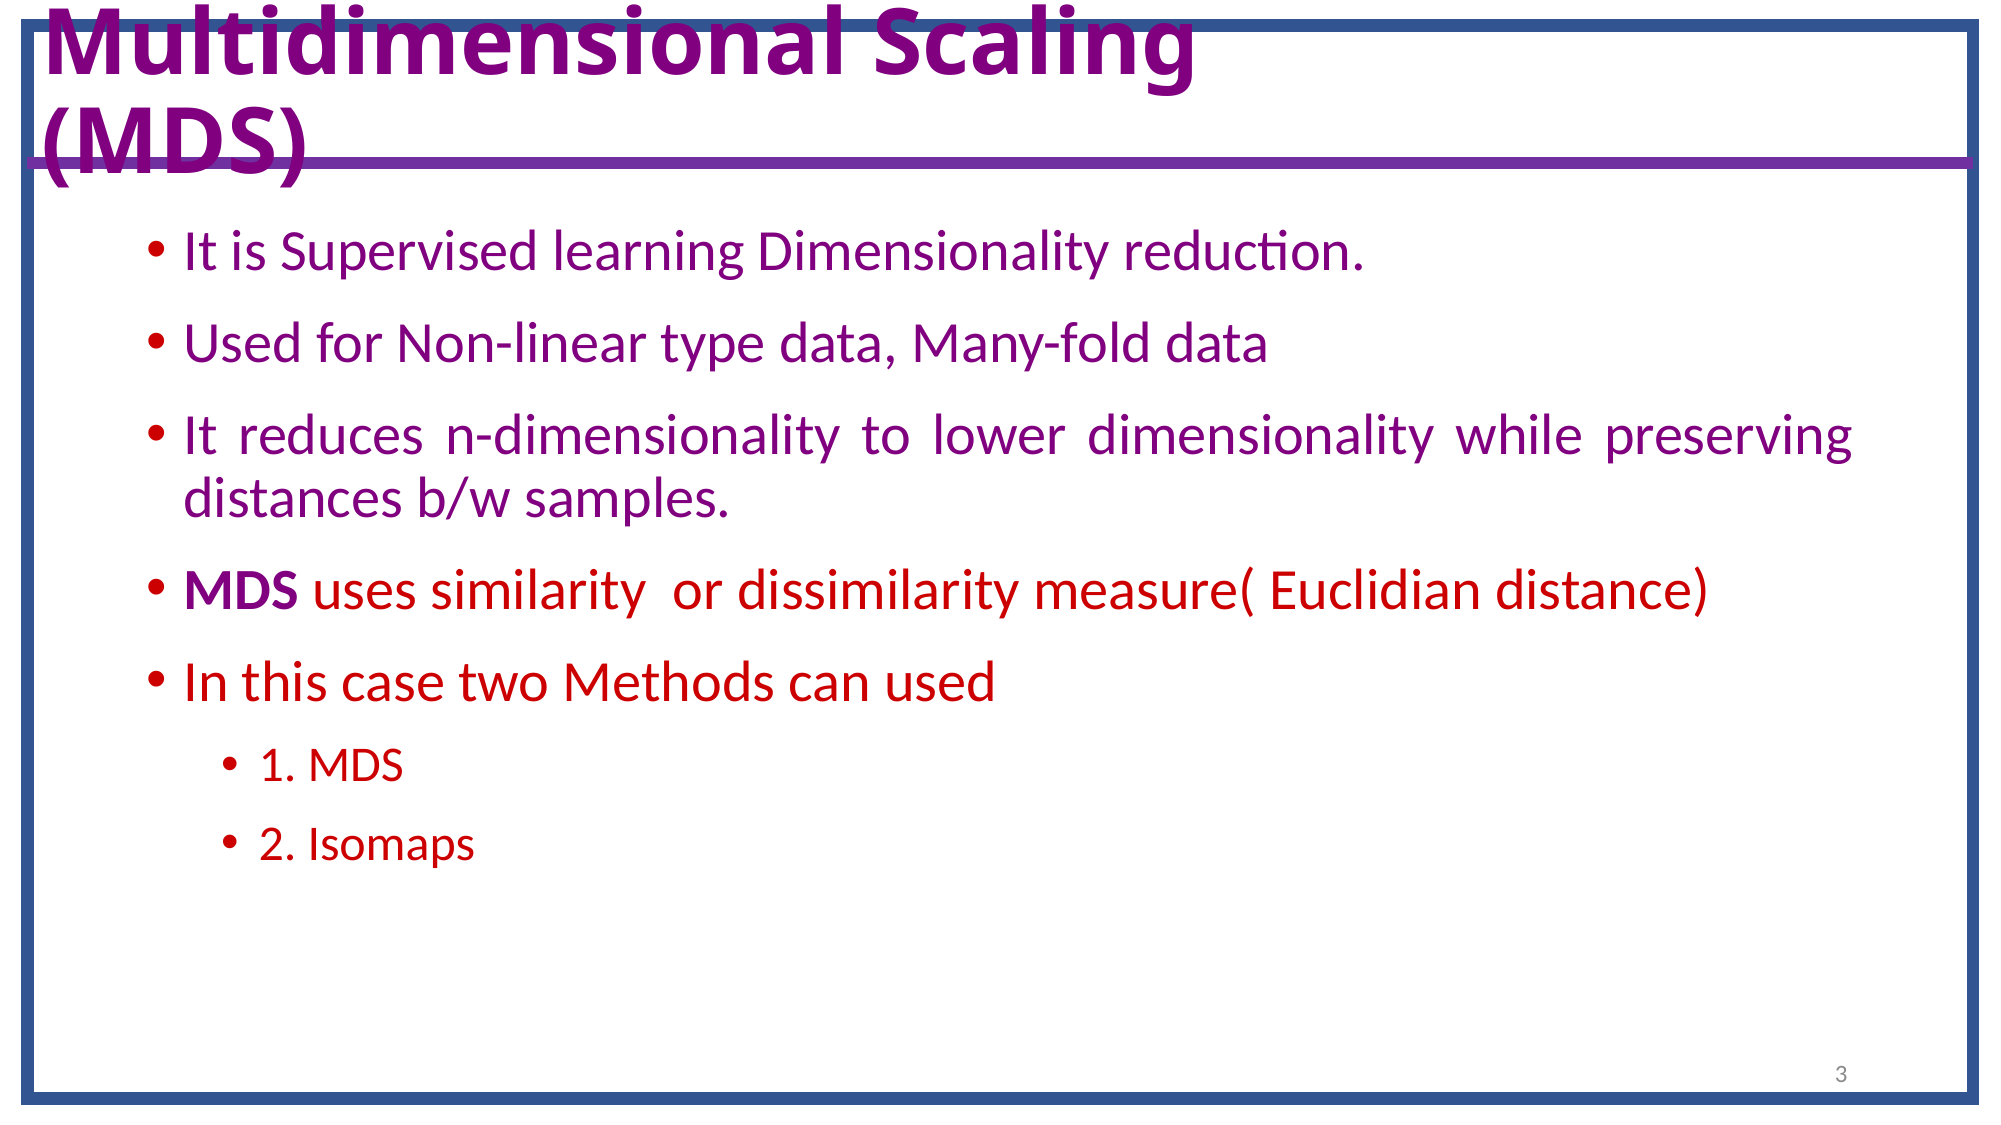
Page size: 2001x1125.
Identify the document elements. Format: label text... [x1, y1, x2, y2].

text_box [27, 24, 1974, 1099]
title Multidimensional Scaling (MDS) [26, 34, 1306, 155]
slide_number 3 [1412, 1042, 1863, 1103]
text_box It is Supervised learning Dimensionality reduction. Used for Non-linear type data, Many-fold data It reduces n-dimensionality to lower dimensionality while preserving distances b/w samples. MDS uses similarity or dissimilarity measure( Euclidian distance) In this case two Methods can used 1. MDS 2. Isomaps [131, 212, 1869, 1032]
